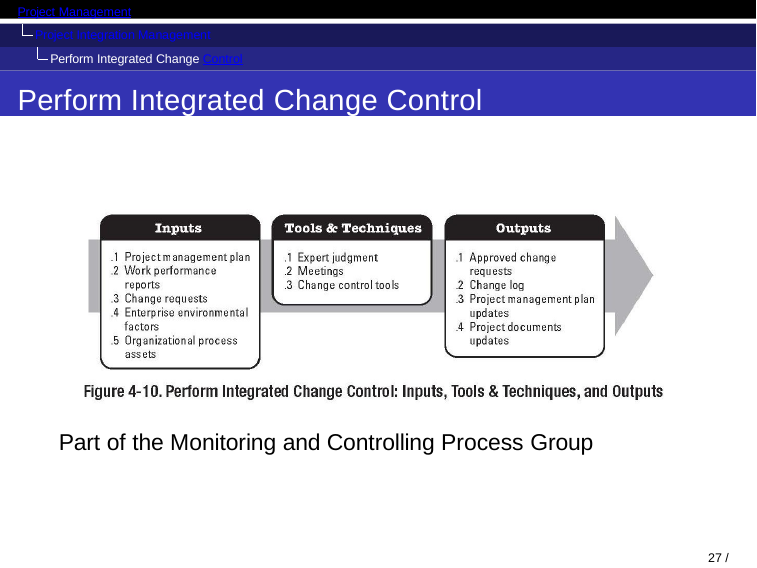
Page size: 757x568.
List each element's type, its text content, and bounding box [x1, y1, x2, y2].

text_box Part of the Monitoring and Controlling Process Group [56, 426, 596, 456]
text_box [0, 47, 756, 70]
text_box Perform Integrated Change Control [0, 70, 756, 116]
text_box Project Integration Management Perform Integrated Change Control [33, 16, 247, 66]
text_box [0, 23, 33, 47]
slide_number 21 / 38 [701, 548, 746, 568]
text_box Project Management [0, 0, 756, 19]
text_box [84, 209, 667, 404]
text_box [247, 23, 756, 47]
